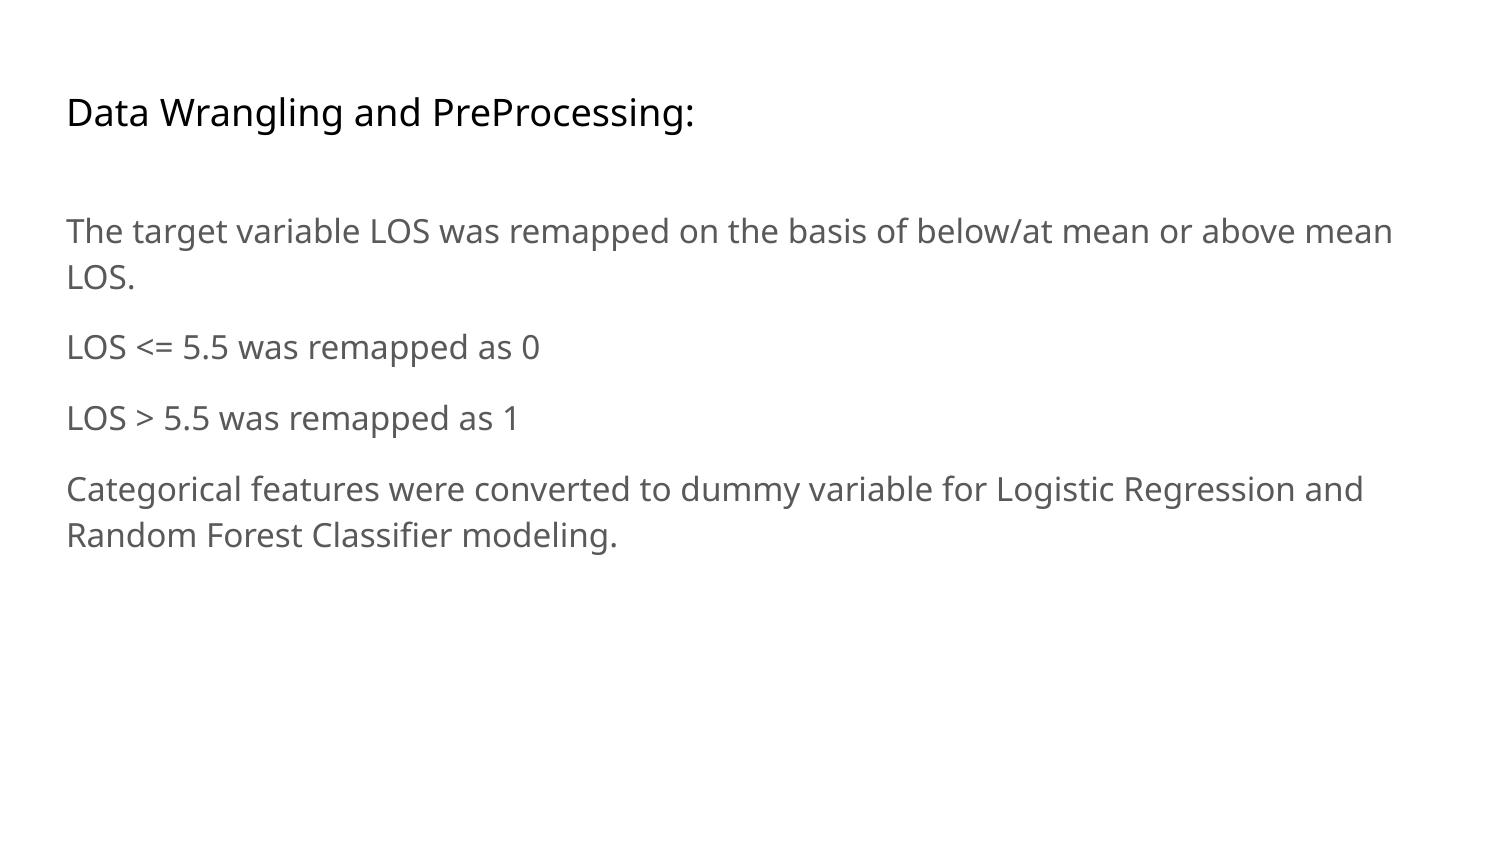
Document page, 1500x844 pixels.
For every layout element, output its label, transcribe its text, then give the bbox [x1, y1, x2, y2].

title Data Wrangling and PreProcessing: [51, 72, 1449, 167]
list The target variable LOS was remapped on the basis of below/at mean or above mean LOS. LOS <= 5.5 was remapped as 0 LOS > 5.5 was remapped as 1 Categorical features were converted to dummy variable for Logistic Regression and Random Forest Classifier modeling. [51, 189, 1449, 750]
